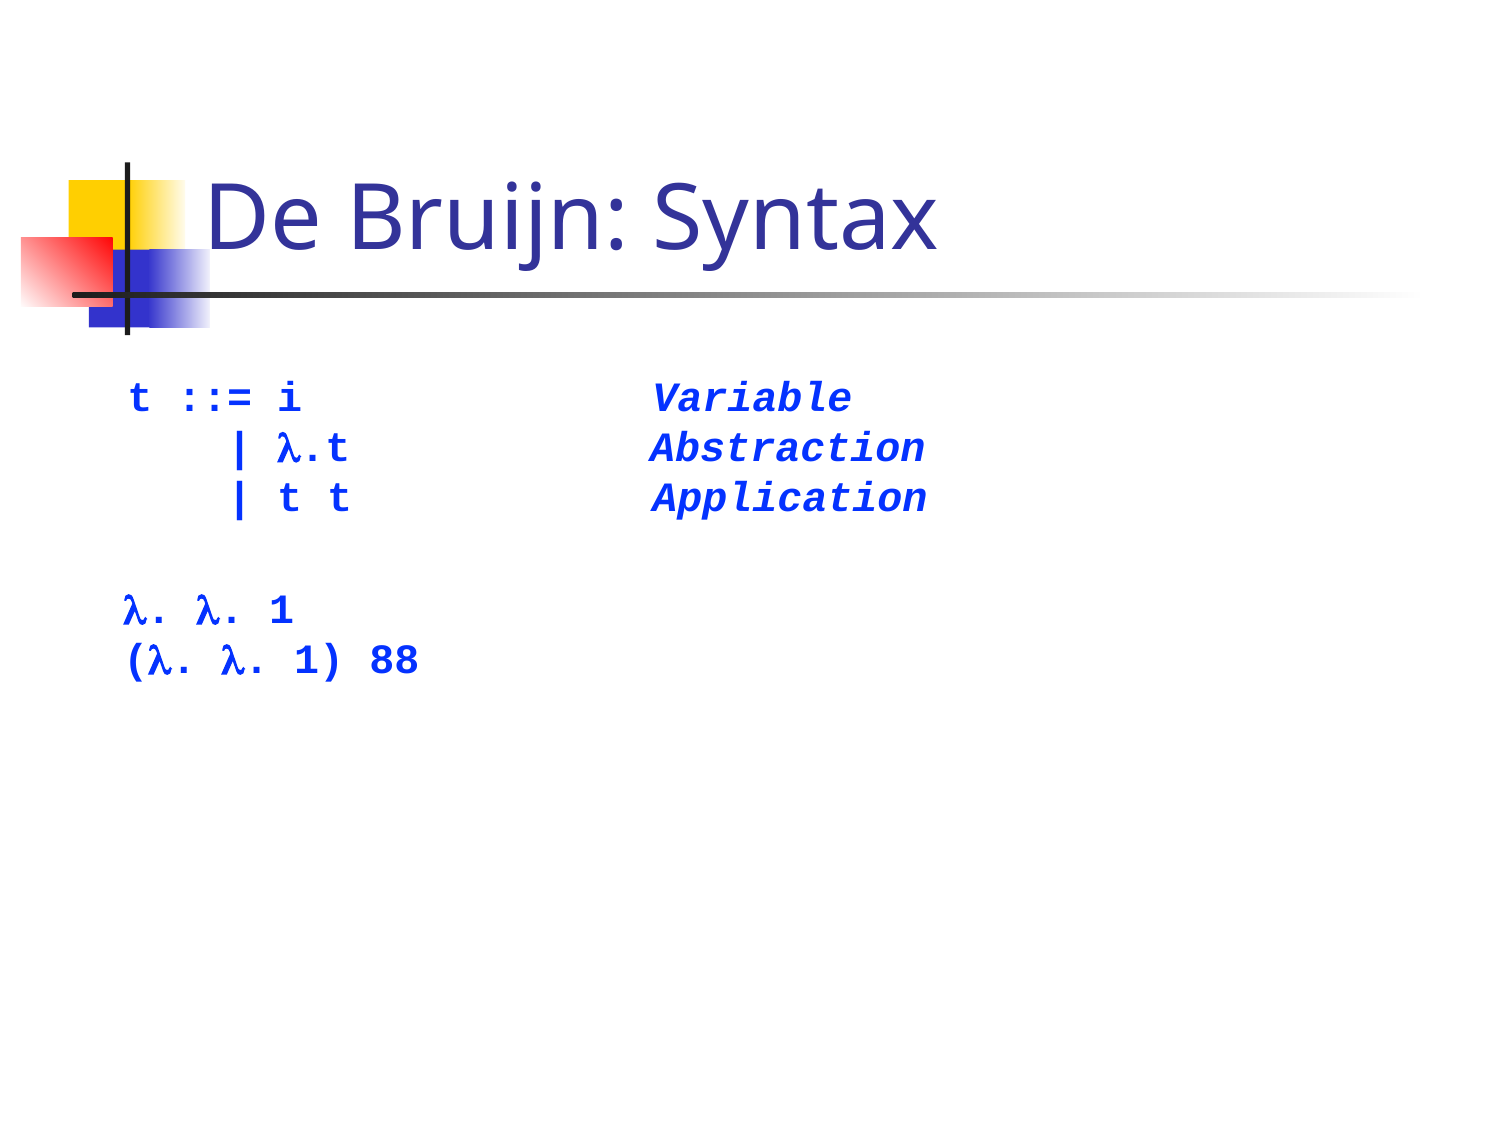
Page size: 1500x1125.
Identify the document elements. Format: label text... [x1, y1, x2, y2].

text_box l. l. 1 (l. l. 1) 88 [108, 574, 1221, 690]
text_box t ::= i Variable | l.t Abstraction | t t Application [112, 362, 1225, 528]
title De Bruijn: Syntax [188, 35, 1468, 275]
